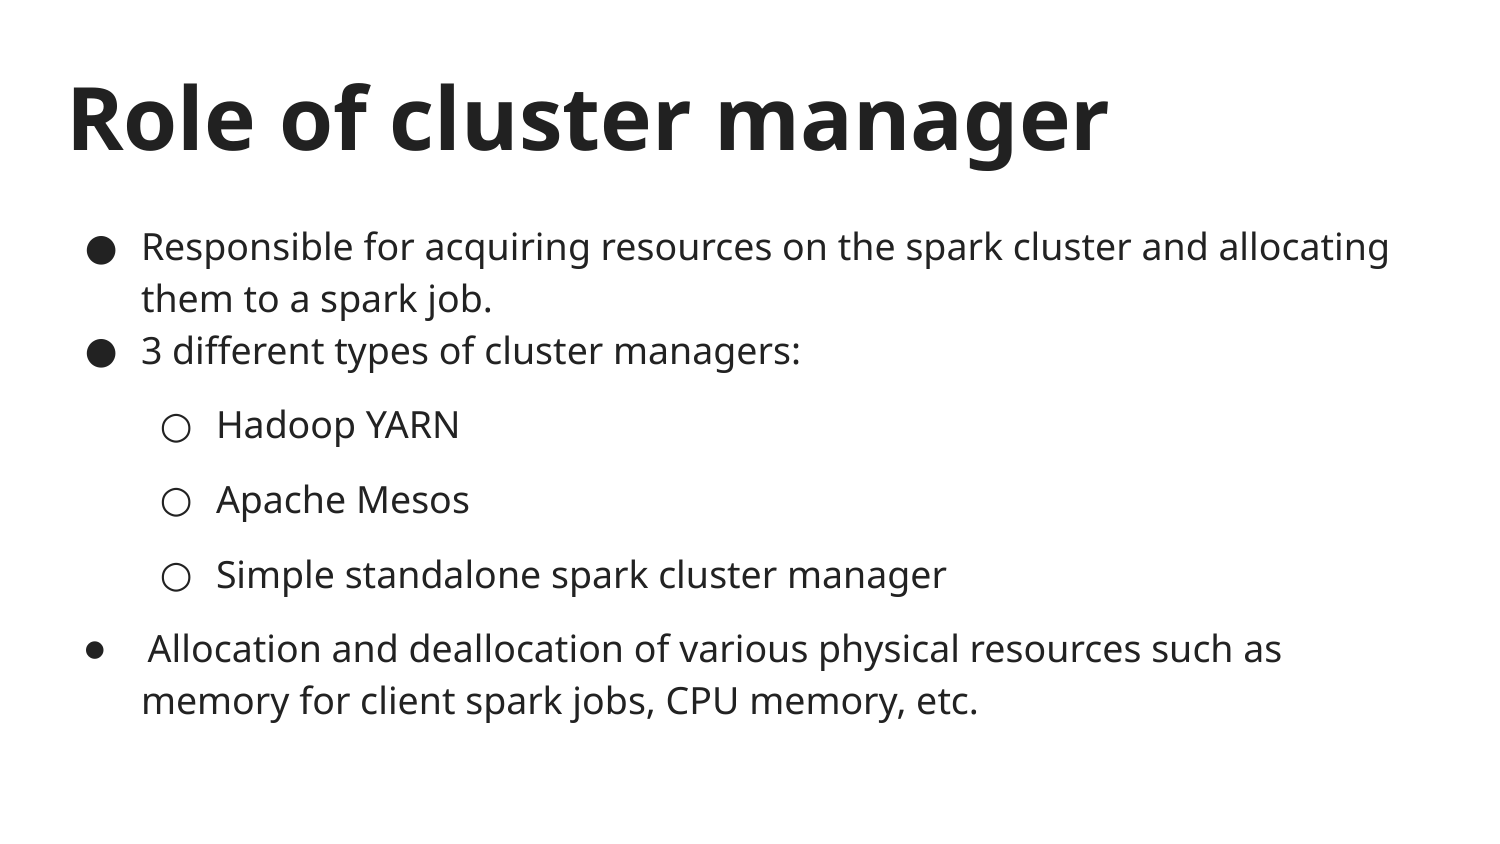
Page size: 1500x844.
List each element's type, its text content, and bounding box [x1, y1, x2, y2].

list Responsible for acquiring resources on the spark cluster and allocating them to a spark job. 3 different types of cluster managers: Hadoop YARN Apache Mesos Simple standalone spark cluster manager Allocation and deallocation of various physical resources such as memory for client spark jobs, CPU memory, etc. [51, 201, 1449, 750]
title Role of cluster manager [51, 48, 1449, 180]
